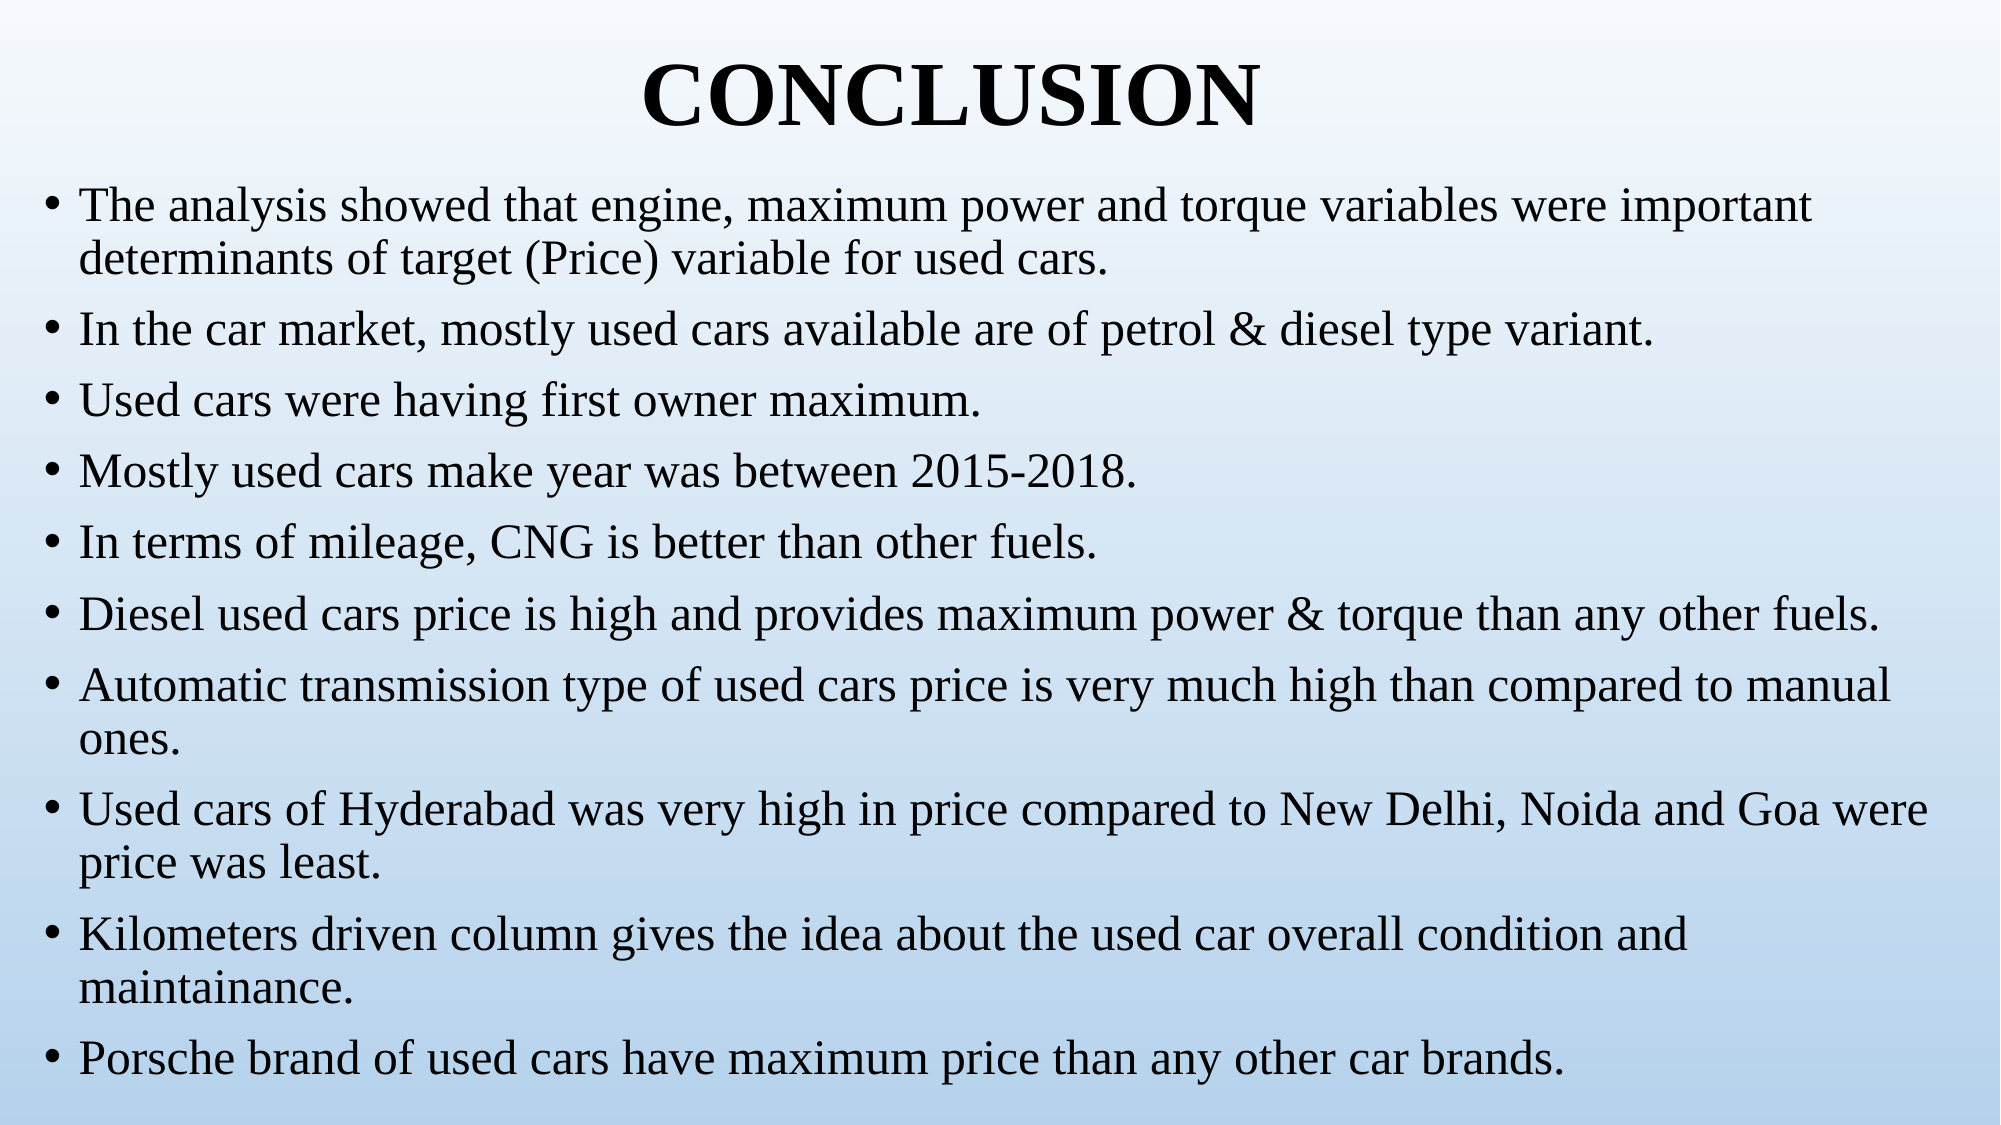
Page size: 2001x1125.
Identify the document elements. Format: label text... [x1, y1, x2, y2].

list The analysis showed that engine, maximum power and torque variables were important determinants of target (Price) variable for used cars. In the car market, mostly used cars available are of petrol & diesel type variant. Used cars were having first owner maximum. Mostly used cars make year was between 2015-2018. In terms of mileage, CNG is better than other fuels. Diesel used cars price is high and provides maximum power & torque than any other fuels. Automatic transmission type of used cars price is very much high than compared to manual ones. Used cars of Hyderabad was very high in price compared to New Delhi, Noida and Goa were price was least. Kilometers driven column gives the idea about the used car overall condition and maintainance. Porsche brand of used cars have maximum price than any other car brands. [29, 170, 1965, 1110]
title CONCLUSION [88, 21, 1814, 170]
